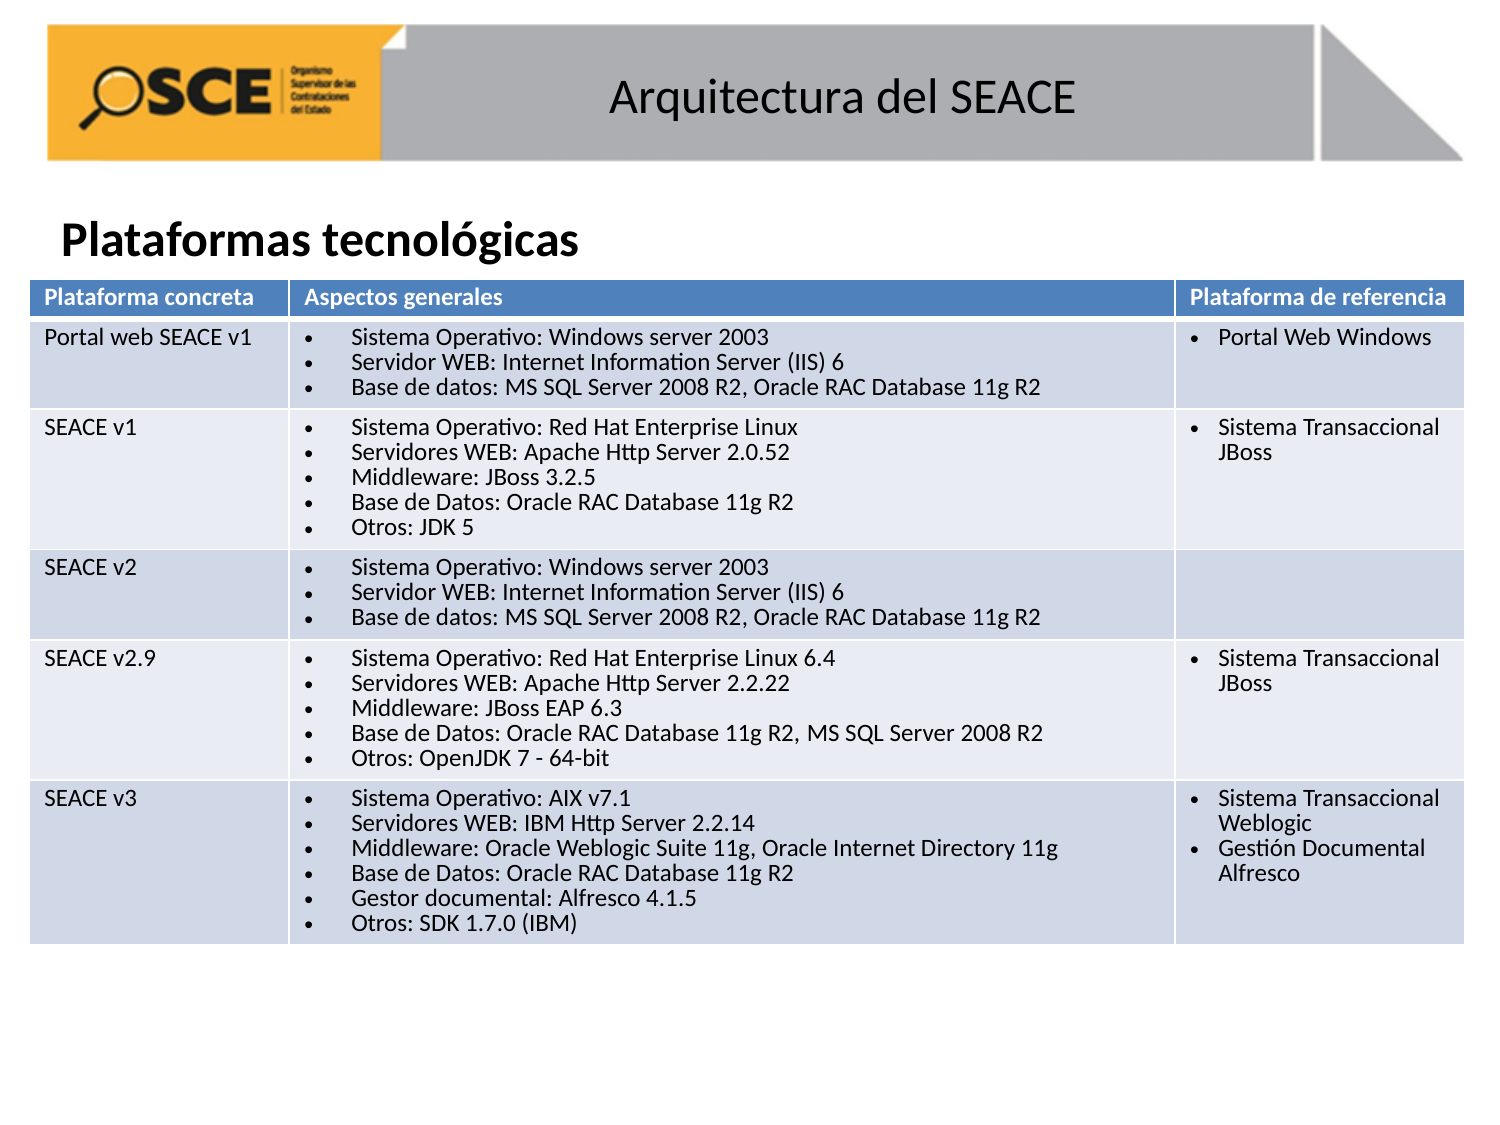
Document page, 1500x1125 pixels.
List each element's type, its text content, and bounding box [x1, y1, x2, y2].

table_header Plataforma de referencia [1176, 280, 1464, 316]
table_cell Sistema Operativo: Red Hat Enterprise Linux 6.4 Servidores WEB: Apache Http Server 2.2.22 Middleware: JBoss EAP 6.3 Base de Datos: Oracle RAC Database 11g R2, MS SQL Server 2008 R2 Otros: OpenJDK 7 - 64-bit [290, 641, 1174, 779]
table_cell SEACE v1 [30, 410, 288, 549]
list Plataformas tecnológicas [46, 199, 1465, 278]
table_cell [1176, 550, 1464, 639]
table_header Plataforma concreta [30, 280, 288, 316]
table_cell Sistema Operativo: AIX v7.1 Servidores WEB: IBM Http Server 2.2.14 Middleware: Oracle Weblogic Suite 11g, Oracle Internet Directory 11g Base de Datos: Oracle RAC Database 11g R2 Gestor documental: Alfresco 4.1.5 Otros: SDK 1.7.0 (IBM) [290, 781, 1174, 944]
title Arquitectura del SEACE [386, 58, 1301, 129]
table_cell Portal web SEACE v1 [30, 322, 288, 408]
table_cell Sistema Operativo: Red Hat Enterprise Linux Servidores WEB: Apache Http Server 2.0.52 Middleware: JBoss 3.2.5 Base de Datos: Oracle RAC Database 11g R2 Otros: JDK 5 [290, 410, 1174, 549]
table_cell Sistema Transaccional JBoss [1176, 641, 1464, 779]
table_cell SEACE v2.9 [30, 641, 288, 779]
table_cell SEACE v3 [30, 781, 288, 944]
table_cell Sistema Operativo: Windows server 2003 Servidor WEB: Internet Information Server (IIS) 6 Base de datos: MS SQL Server 2008 R2, Oracle RAC Database 11g R2 [290, 322, 1174, 408]
table_header Aspectos generales [290, 280, 1174, 316]
picture [46, 23, 1469, 163]
table_cell SEACE v2 [30, 550, 288, 639]
table_cell Portal Web Windows [1176, 322, 1464, 408]
table_cell Sistema Operativo: Windows server 2003 Servidor WEB: Internet Information Server (IIS) 6 Base de datos: MS SQL Server 2008 R2, Oracle RAC Database 11g R2 [290, 550, 1174, 639]
table_cell Sistema Transaccional Weblogic Gestión Documental Alfresco [1176, 781, 1464, 944]
table_cell Sistema Transaccional JBoss [1176, 410, 1464, 549]
